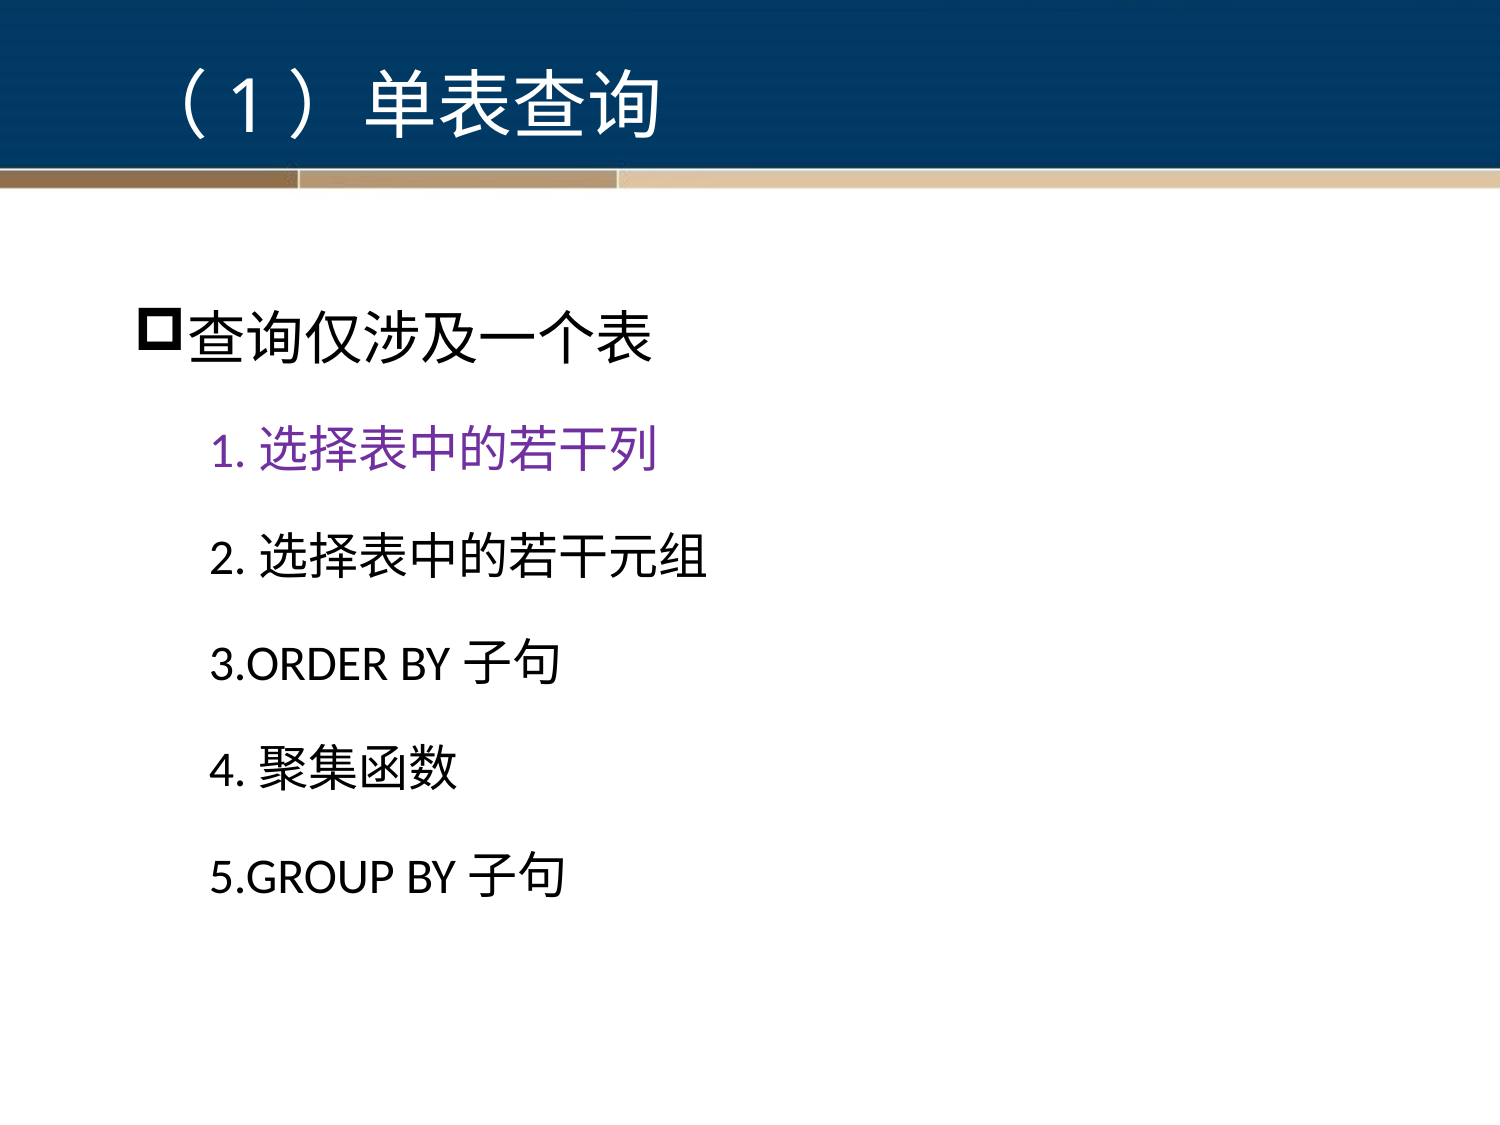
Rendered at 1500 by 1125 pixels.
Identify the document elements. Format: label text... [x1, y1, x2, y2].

list 查询仅涉及一个表 1.选择表中的若干列 2.选择表中的若干元组 3.ORDER BY子句 4.聚集函数 5.GROUP BY子句 [118, 272, 1413, 987]
title （1）单表查询 [118, 0, 1413, 218]
picture [0, 0, 1500, 1125]
